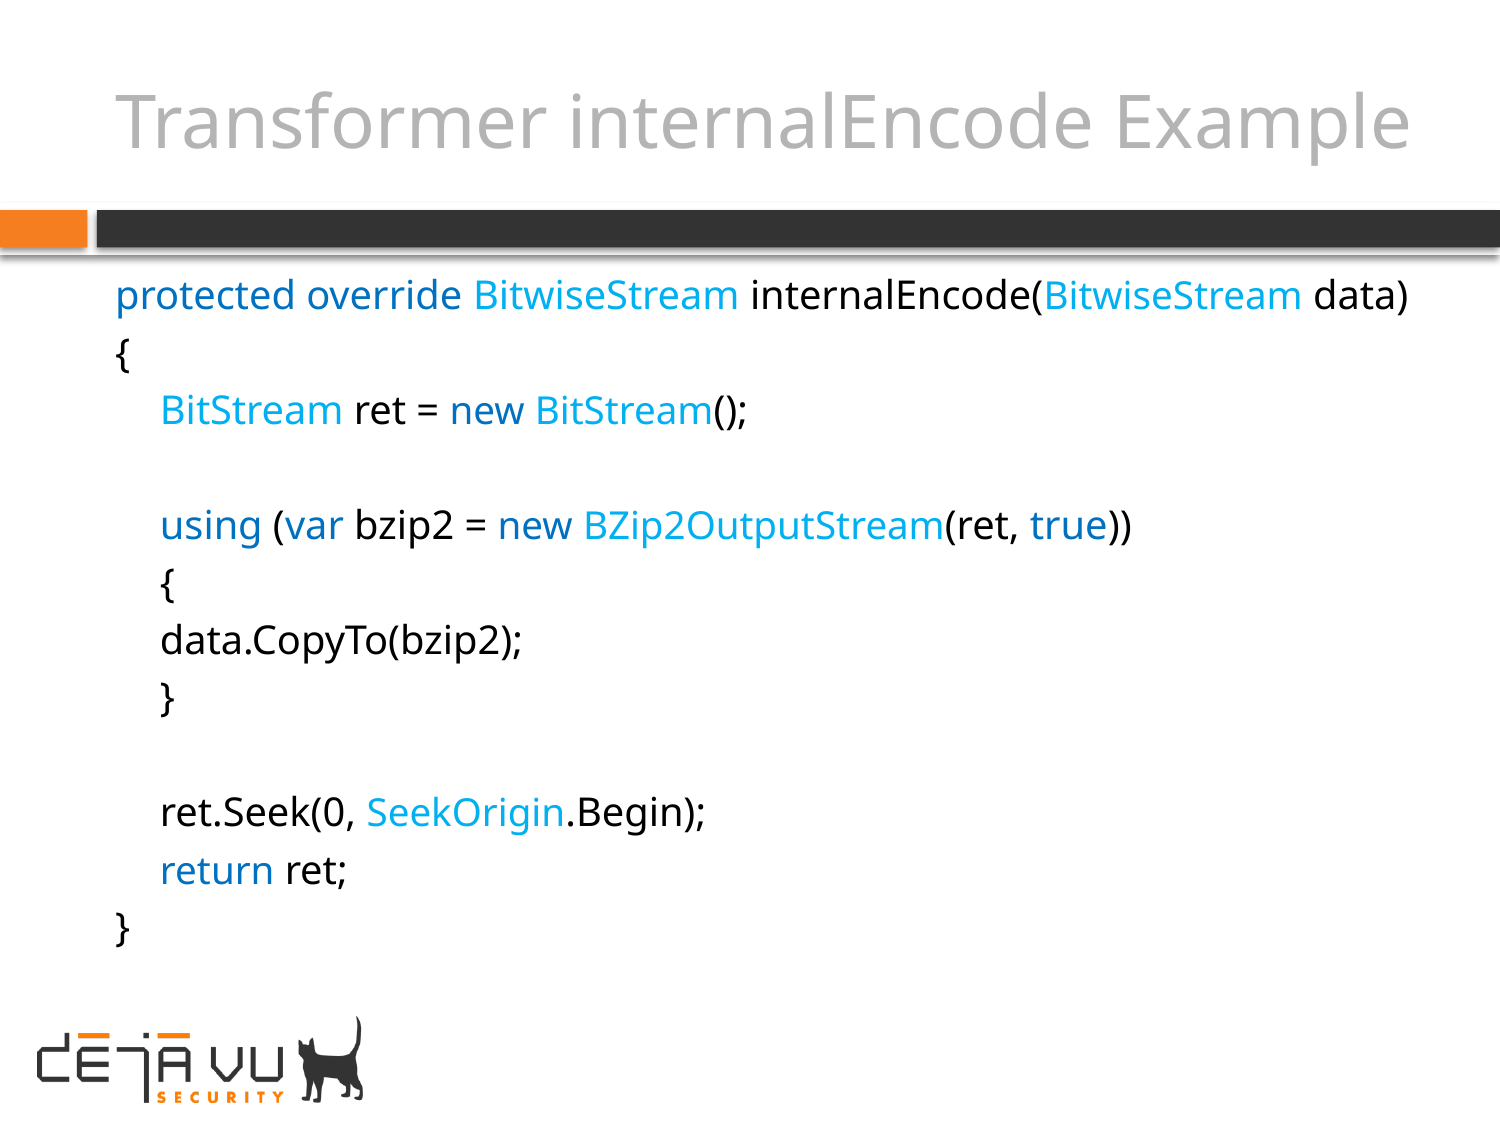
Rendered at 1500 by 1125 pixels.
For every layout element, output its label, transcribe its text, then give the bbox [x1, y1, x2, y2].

picture [37, 1012, 363, 1103]
title Transformer internalEncode Example [100, 37, 1438, 200]
list protected override BitwiseStream internalEncode(BitwiseStream data) { BitStream ret = new BitStream(); using (var bzip2 = new BZip2OutputStream(ret, true)) { data.CopyTo(bzip2); } ret.Seek(0, SeekOrigin.Begin); return ret; } [100, 262, 1438, 1000]
